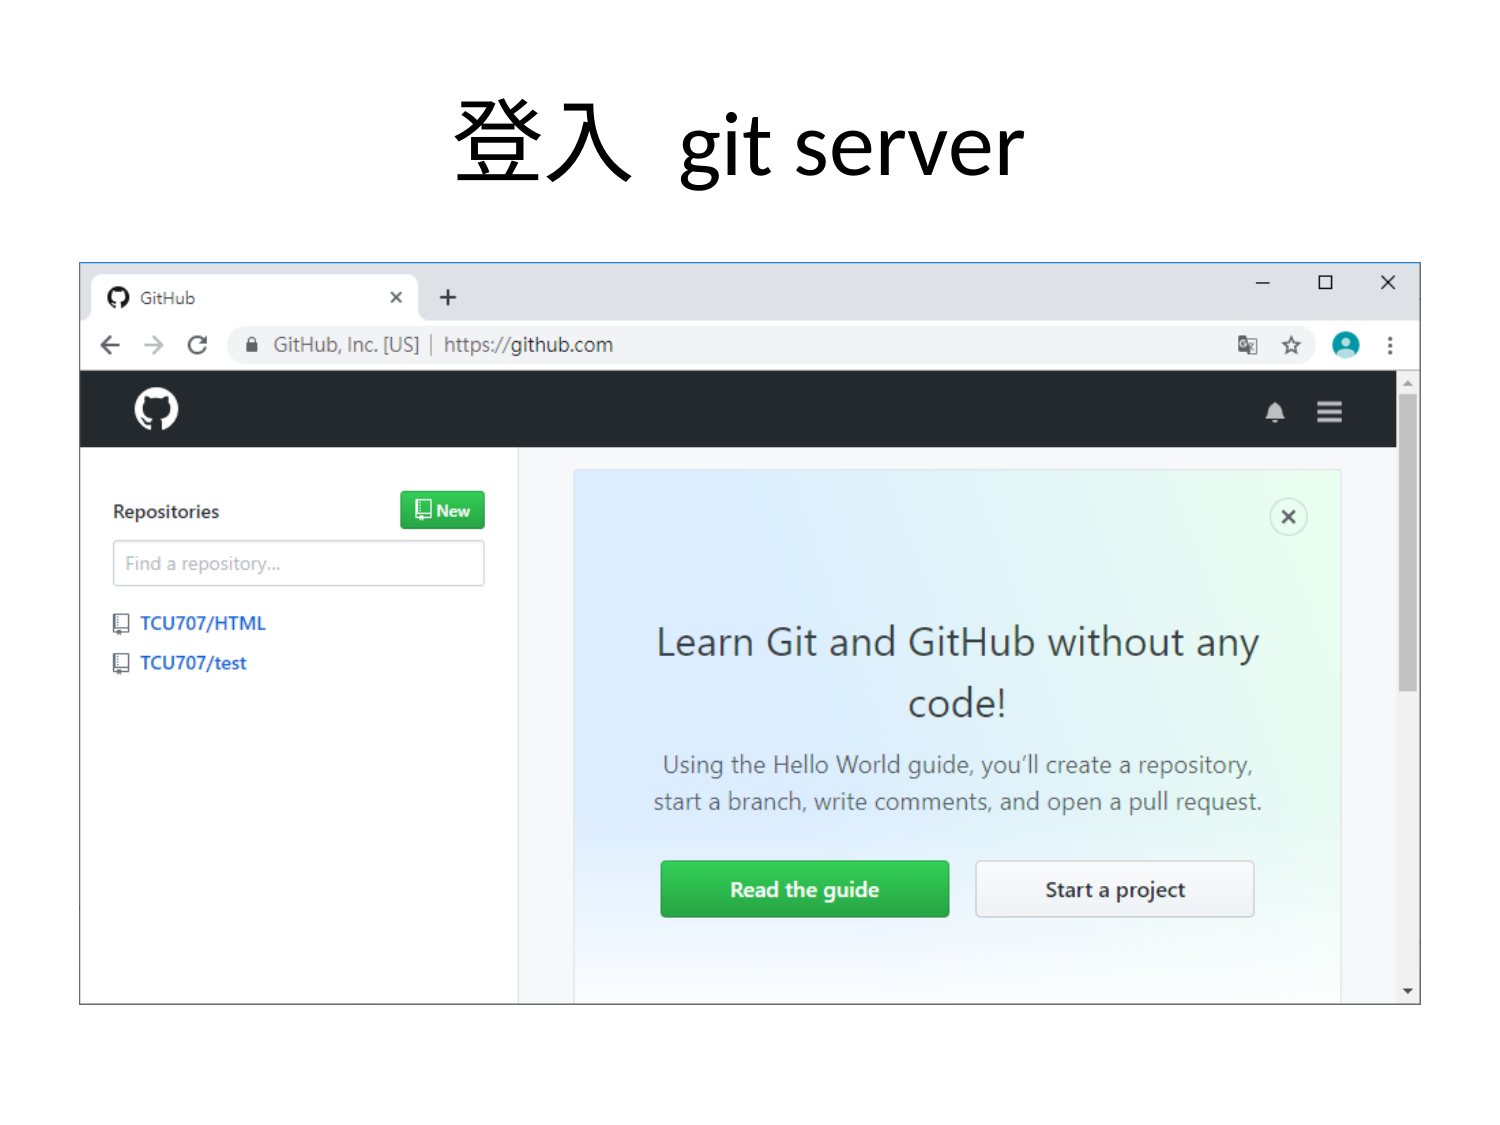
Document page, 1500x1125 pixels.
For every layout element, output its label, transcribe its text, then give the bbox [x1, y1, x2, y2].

title 登入 git server [75, 45, 1425, 233]
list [78, 262, 1422, 1006]
